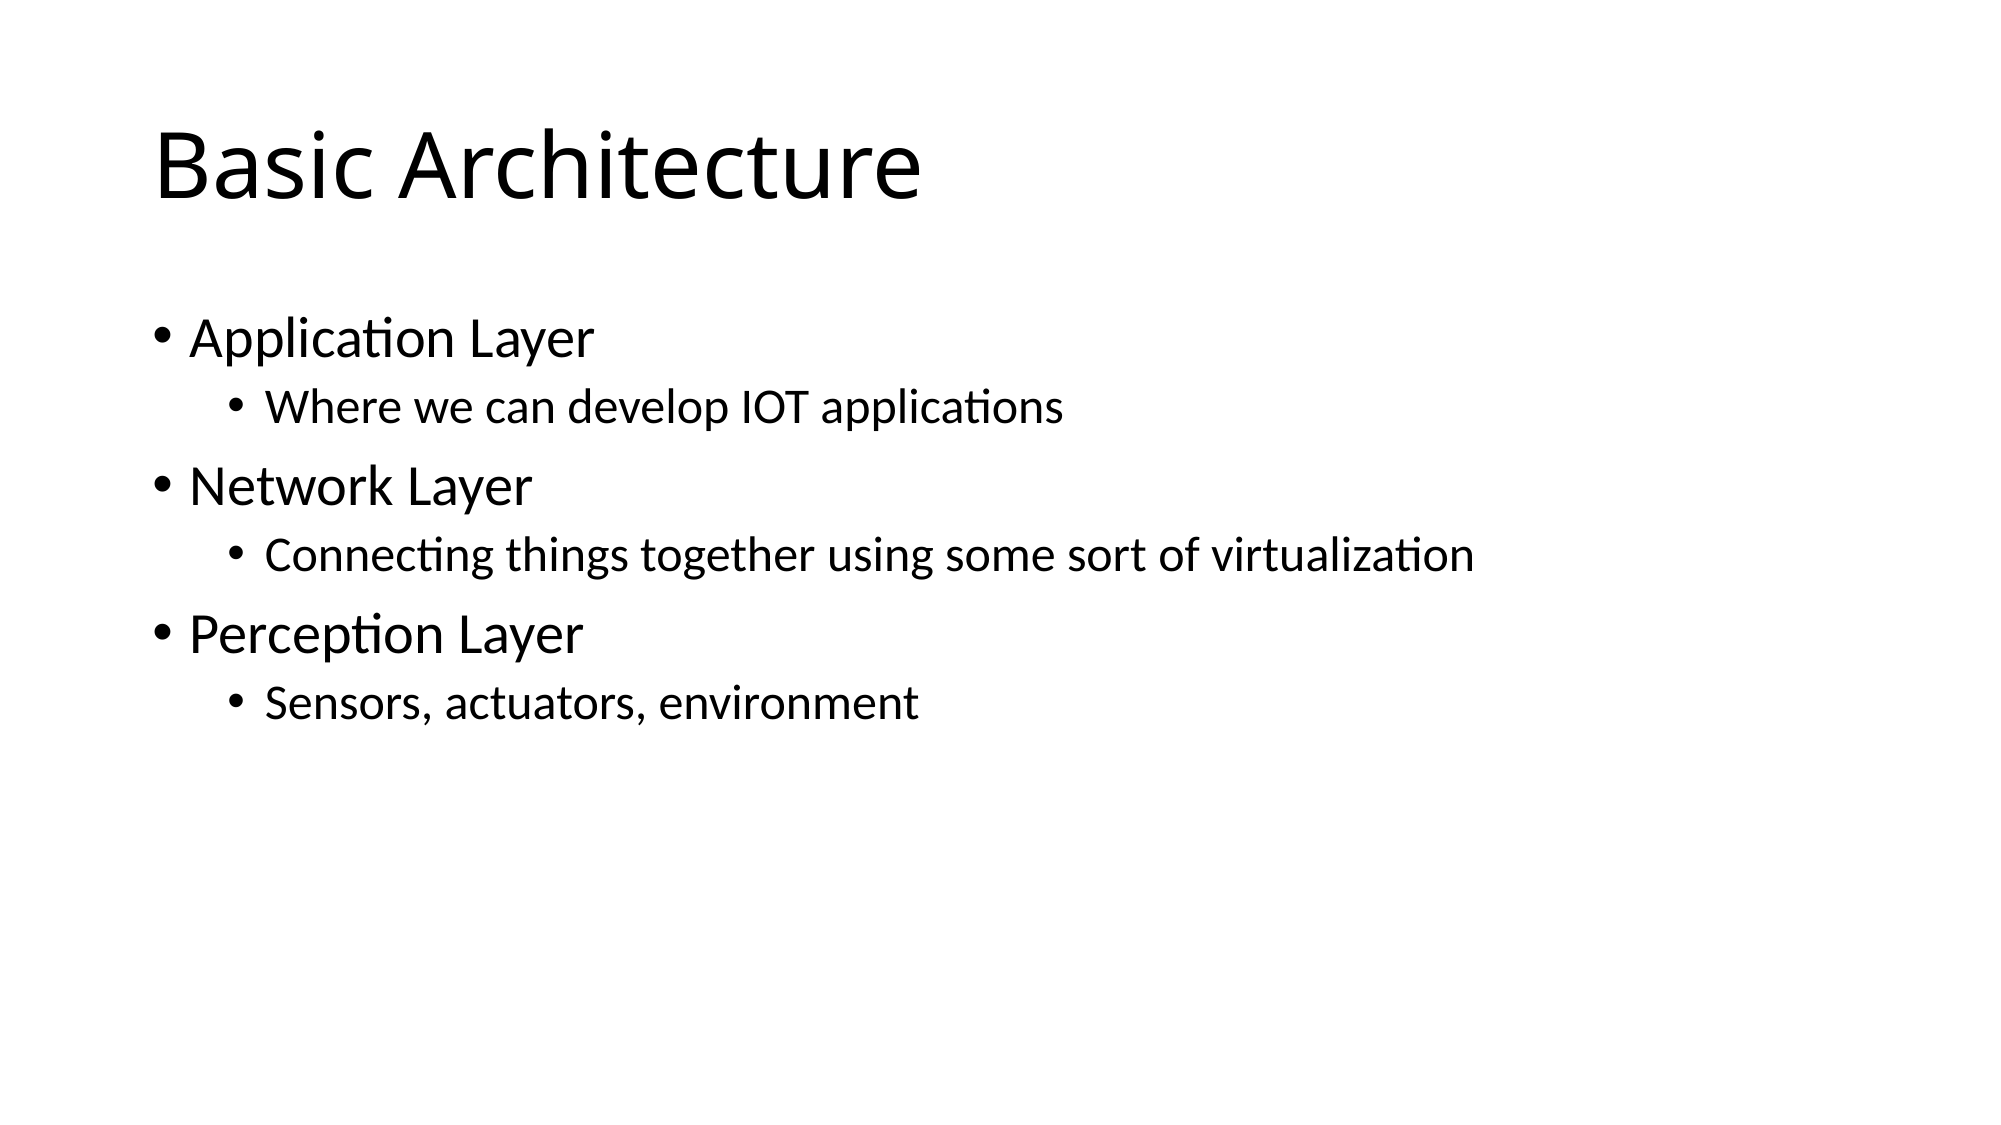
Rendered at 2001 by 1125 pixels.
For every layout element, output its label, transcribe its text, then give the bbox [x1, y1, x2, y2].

title Basic Architecture [137, 59, 1863, 278]
list Application Layer Where we can develop IOT applications Network Layer Connecting things together using some sort of virtualization Perception Layer Sensors, actuators, environment [137, 299, 1863, 1014]
